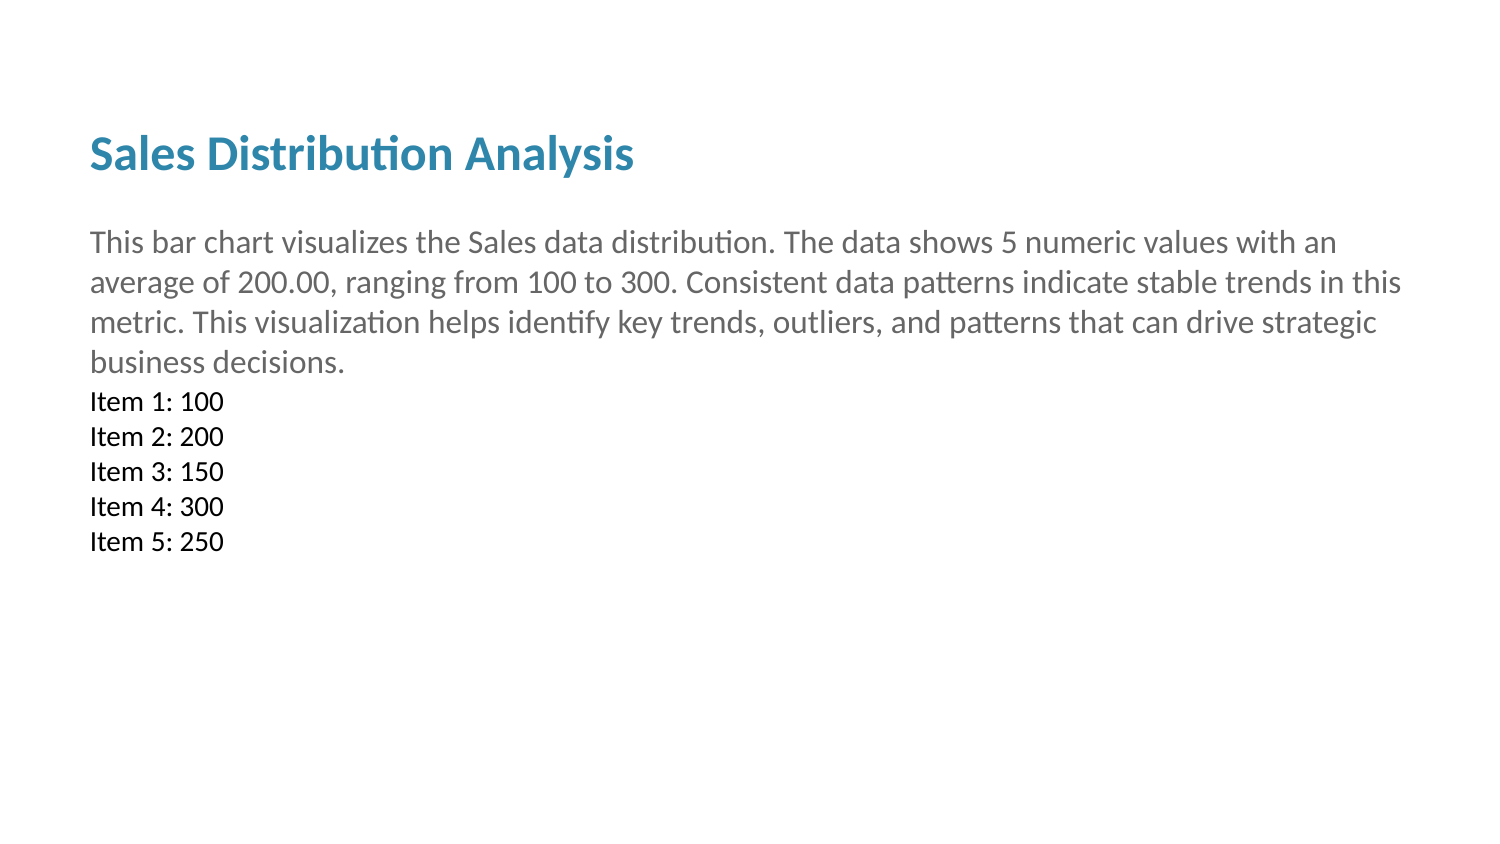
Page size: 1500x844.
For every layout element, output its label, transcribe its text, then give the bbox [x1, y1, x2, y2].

text_box Sales Distribution Analysis [74, 74, 1425, 224]
text_box Item 1: 100 Item 2: 200 Item 3: 150 Item 4: 300 Item 5: 250 [74, 374, 1425, 825]
text_box This bar chart visualizes the Sales data distribution. The data shows 5 numeric values with an average of 200.00, ranging from 100 to 300. Consistent data patterns indicate stable trends in this metric. This visualization helps identify key trends, outliers, and patterns that can drive strategic business decisions. [74, 224, 1425, 374]
